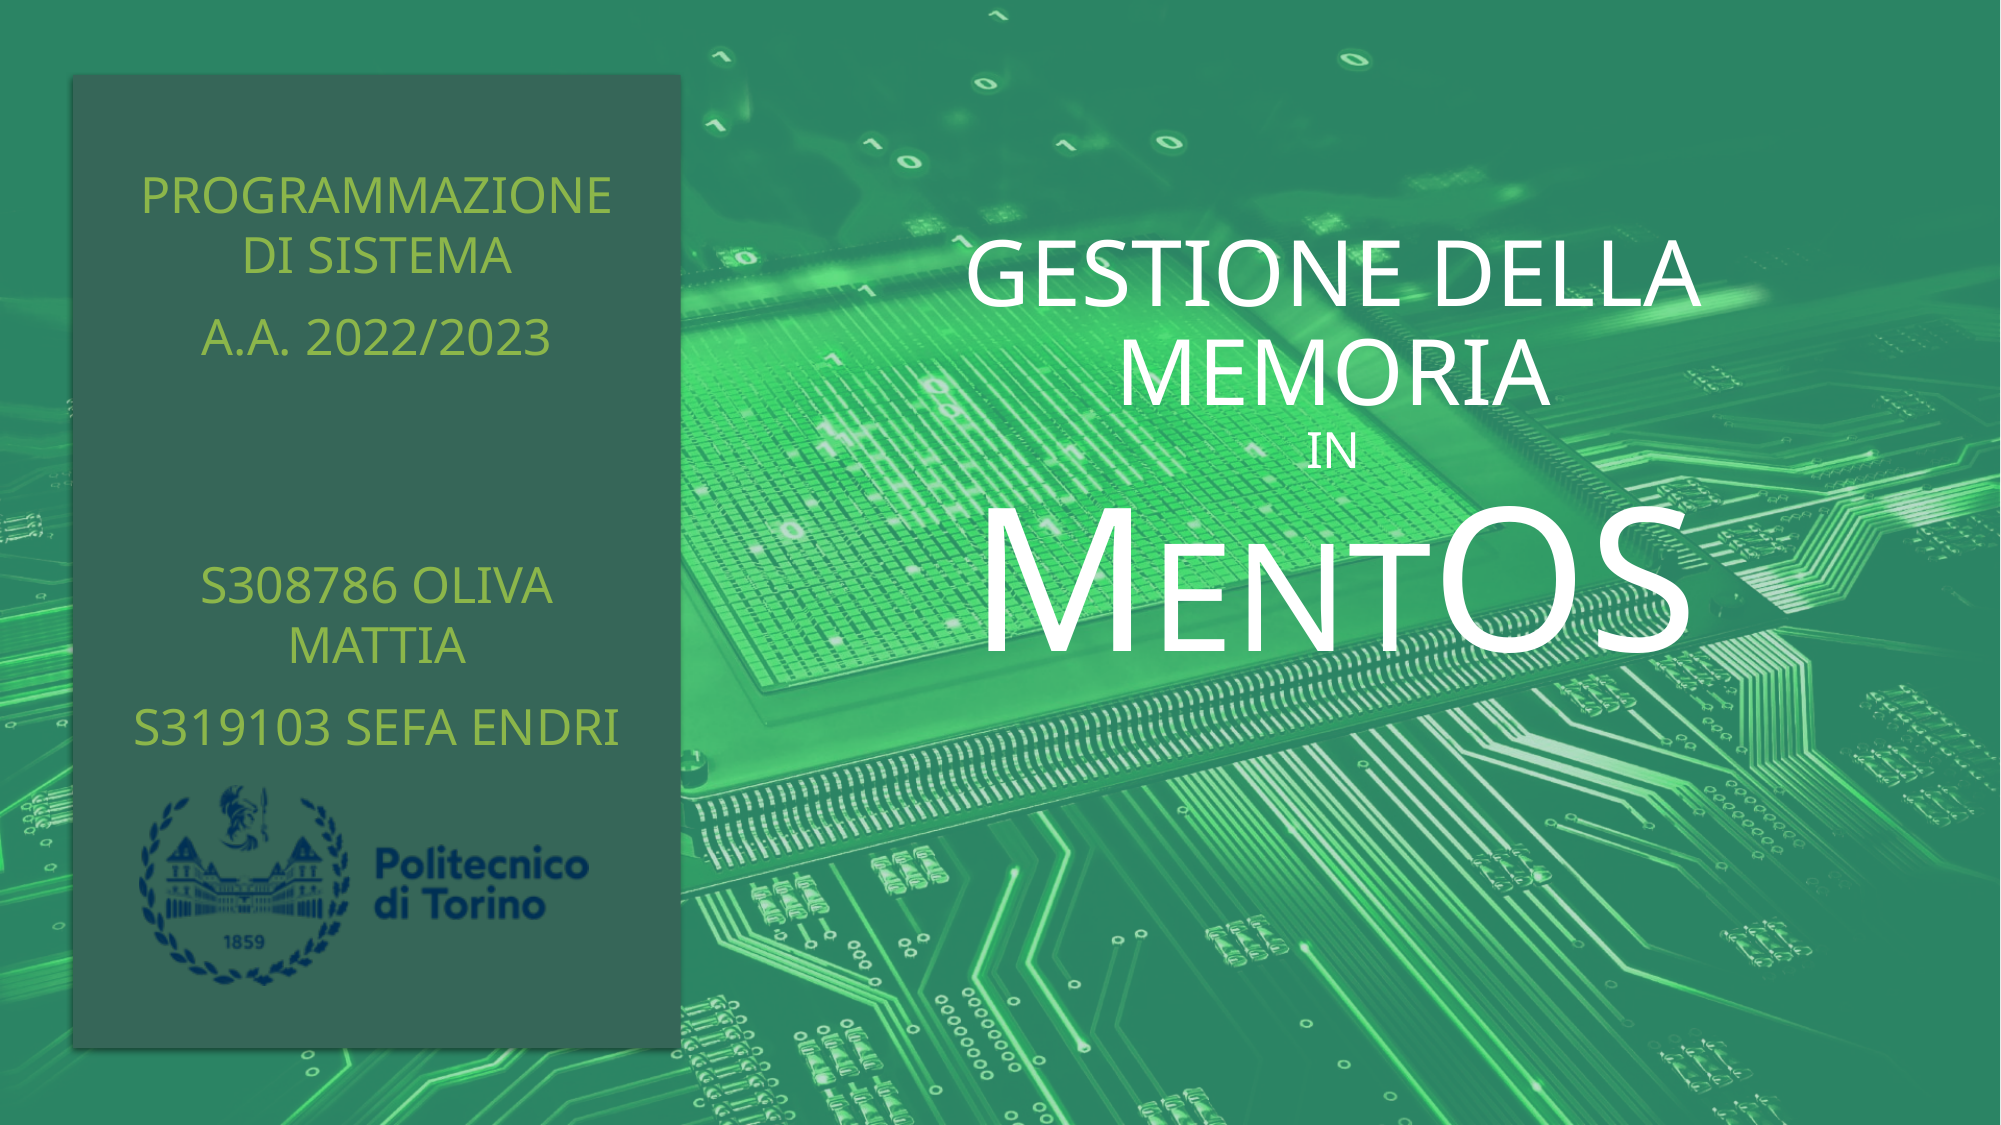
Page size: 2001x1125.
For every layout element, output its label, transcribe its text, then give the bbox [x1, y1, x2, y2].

text_box [0, 0, 2000, 1125]
title gestione della memoria in MentOS [741, 164, 1926, 954]
picture [138, 785, 590, 987]
text_box [72, 74, 682, 1049]
subtitle Programmazione di Sistema a.a. 2022/2023 s308786 Oliva Mattia s319103 Sefa Endri [100, 118, 654, 801]
